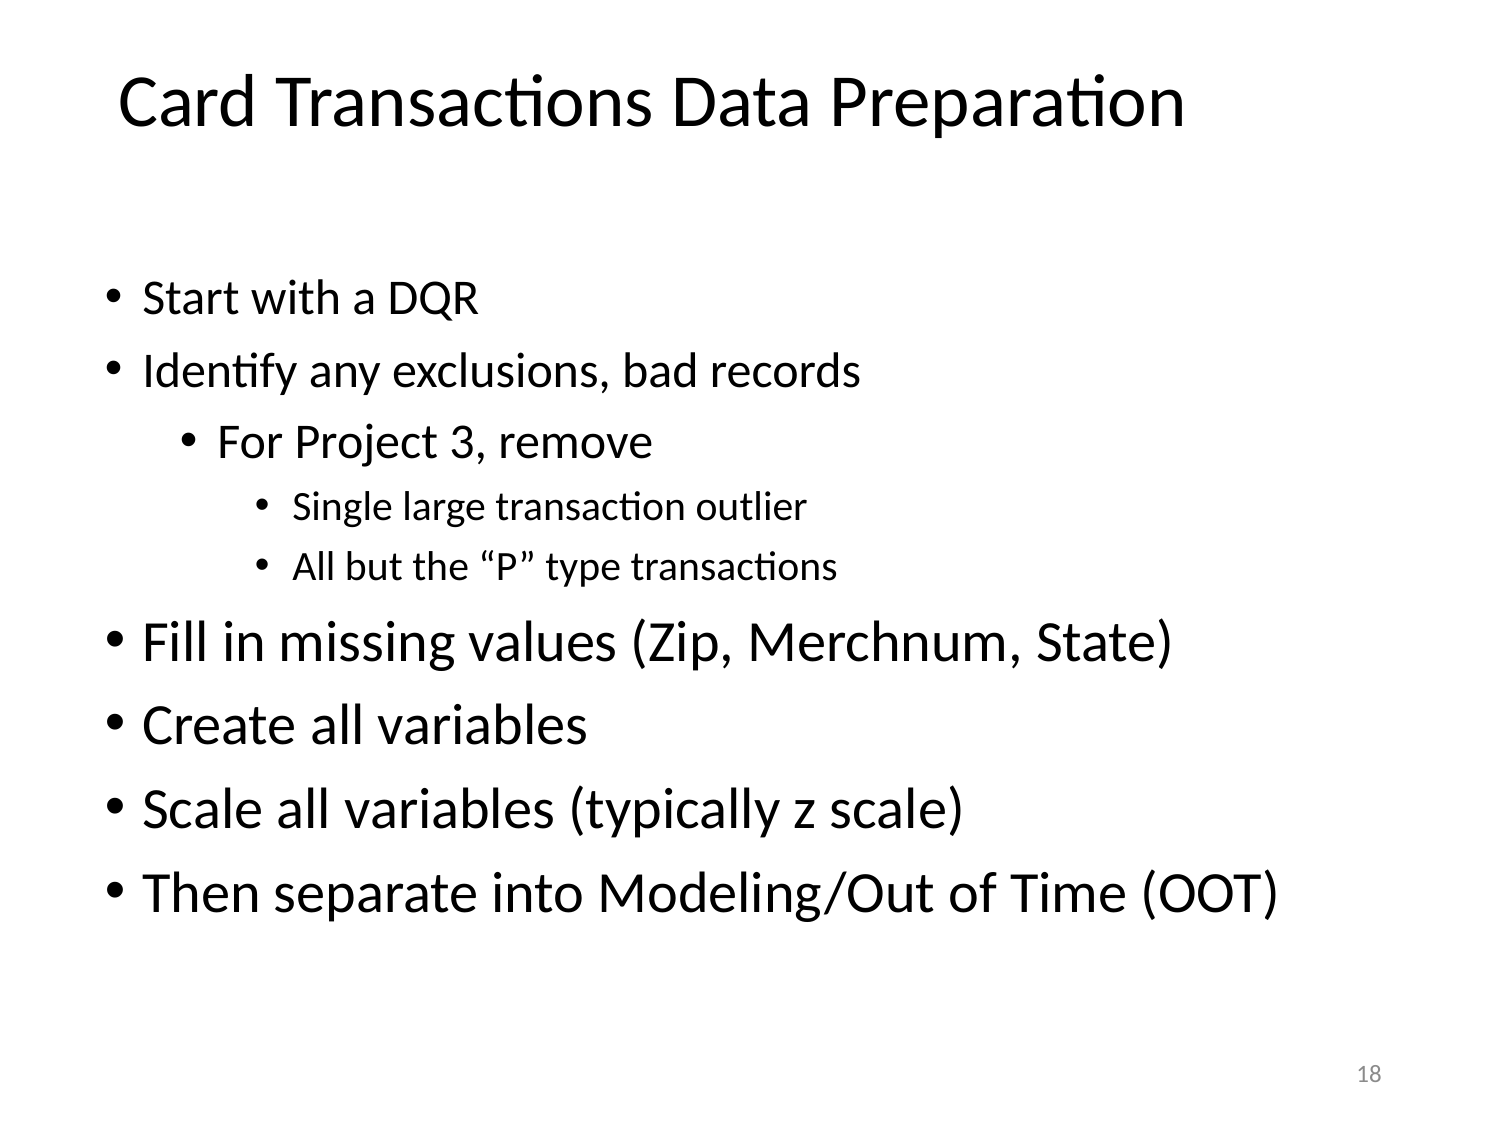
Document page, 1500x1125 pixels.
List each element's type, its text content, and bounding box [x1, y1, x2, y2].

title Card Transactions Data Preparation [103, 0, 1458, 211]
list Start with a DQR Identify any exclusions, bad records For Project 3, remove Single large transaction outlier All but the “P” type transactions Fill in missing values (Zip, Merchnum, State) Create all variables Scale all variables (typically z scale) Then separate into Modeling/Out of Time (OOT) [89, 245, 1469, 984]
slide_number 18 [1059, 1042, 1397, 1103]
